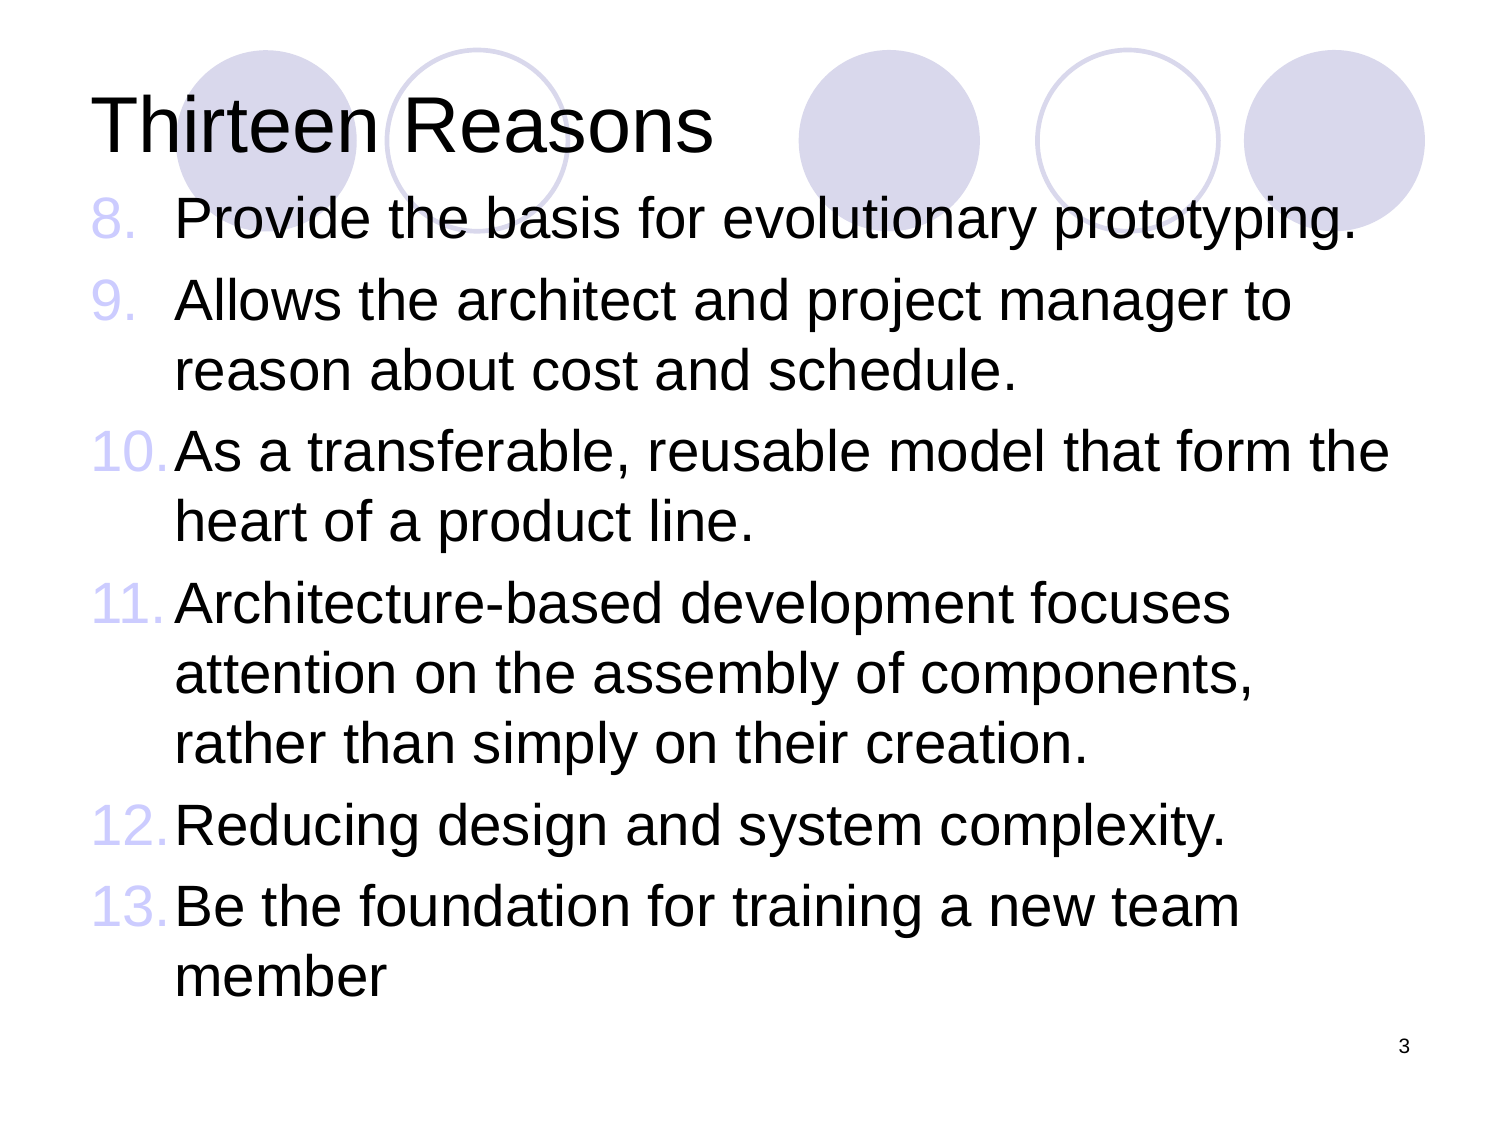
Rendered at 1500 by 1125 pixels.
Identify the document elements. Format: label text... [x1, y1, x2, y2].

slide_number 3 [1074, 1025, 1425, 1100]
title Thirteen Reasons [75, 45, 1425, 172]
list Provide the basis for evolutionary prototyping. Allows the architect and project manager to reason about cost and schedule. As a transferable, reusable model that form the heart of a product line. Architecture-based development focuses attention on the assembly of components, rather than simply on their creation. Reducing design and system complexity. Be the foundation for training a new team member [75, 172, 1425, 1006]
